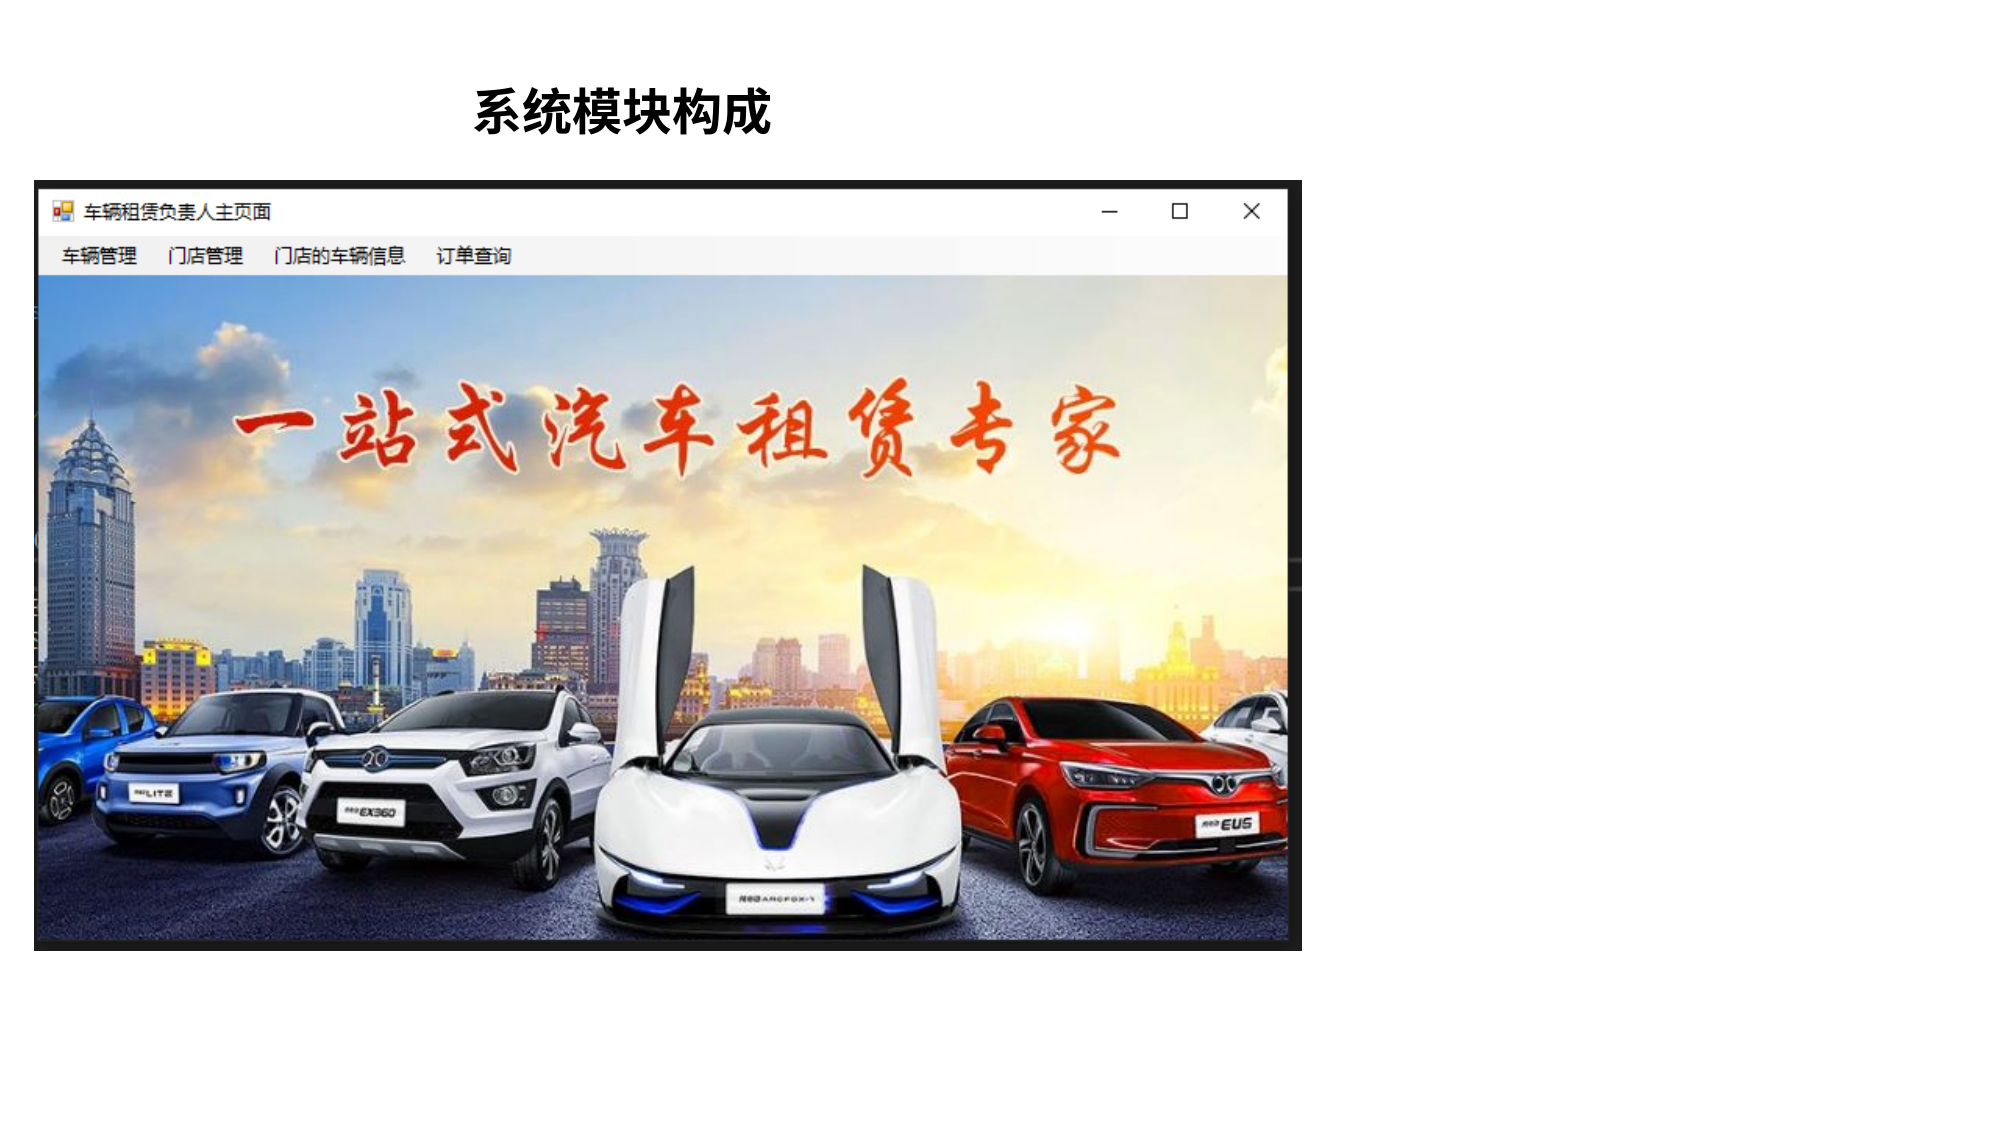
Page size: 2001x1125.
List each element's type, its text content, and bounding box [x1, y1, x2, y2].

text_box 系统模块构成 [457, 73, 859, 148]
picture [33, 180, 1302, 951]
